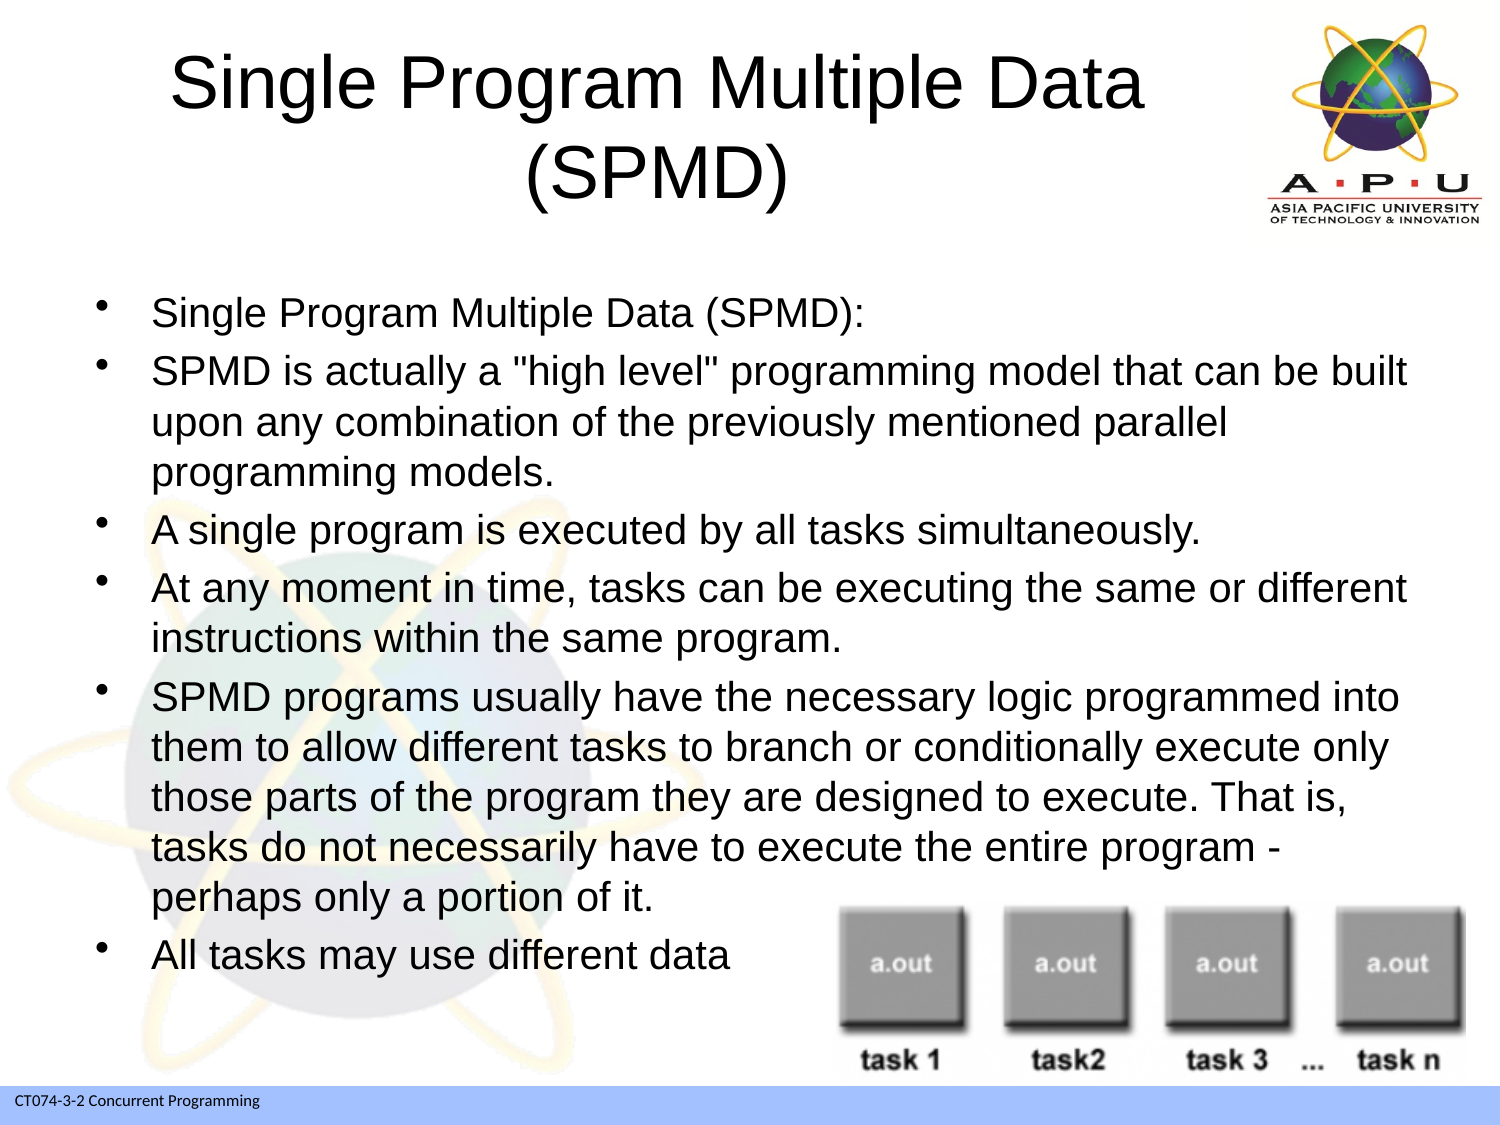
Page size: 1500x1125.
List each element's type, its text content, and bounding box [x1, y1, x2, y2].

picture [1251, 0, 1500, 249]
picture [831, 900, 1466, 1082]
list Single Program Multiple Data (SPMD): SPMD is actually a "high level" programming model that can be built upon any combination of the previously mentioned parallel programming models. A single program is executed by all tasks simultaneously. At any moment in time, tasks can be executing the same or different instructions within the same program. SPMD programs usually have the necessary logic programmed into them to allow different tasks to branch or conditionally execute only those parts of the program they are designed to execute. That is, tasks do not necessarily have to execute the entire program - perhaps only a portion of it. All tasks may use different data [79, 278, 1430, 1021]
title Single Program Multiple Data (SPMD) [79, 29, 1236, 218]
